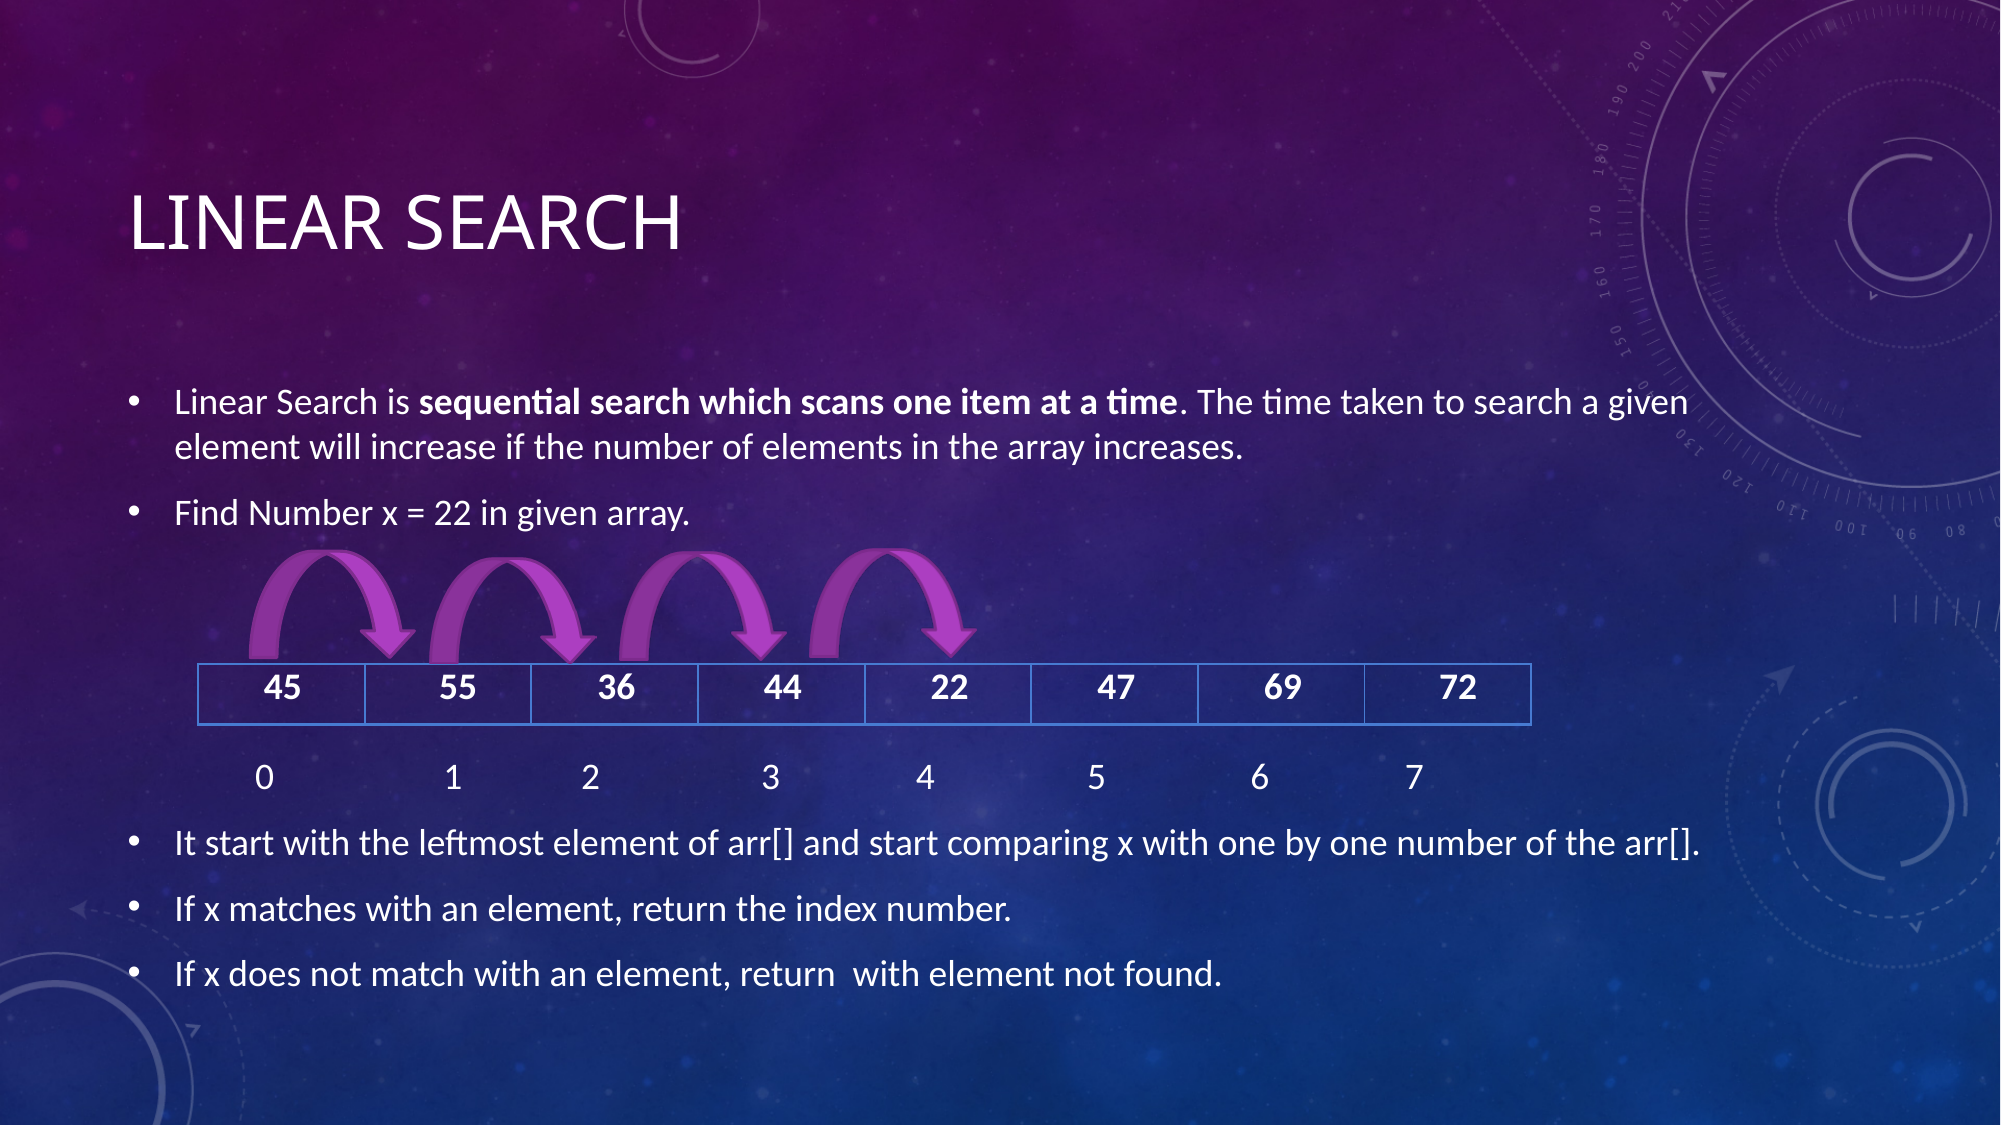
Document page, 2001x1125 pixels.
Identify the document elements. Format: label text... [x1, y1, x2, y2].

title Linear search [112, 99, 1775, 339]
table_header 55 [366, 665, 530, 723]
table_header 22 [866, 665, 1030, 723]
table_header 47 [1032, 665, 1197, 723]
table_header 45 [199, 665, 364, 723]
table_header 72 [1365, 665, 1530, 723]
text_box [248, 549, 416, 660]
picture [0, 0, 2001, 1125]
table_header 44 [699, 665, 864, 723]
table_header 69 [1199, 665, 1364, 723]
list Linear Search is sequential search which scans one item at a time. The time taken to search a given element will increase if the number of elements in the array increases. Find Number x = 22 in given array. 0 1 2 3 4 5 6 7 It start with the leftmost element of arr[] and start comparing x with one by one number of the arr[]. If x matches with an element, return the index number. If x does not match with an element, return with element not found. [112, 351, 1775, 1087]
table_header 36 [532, 665, 697, 723]
